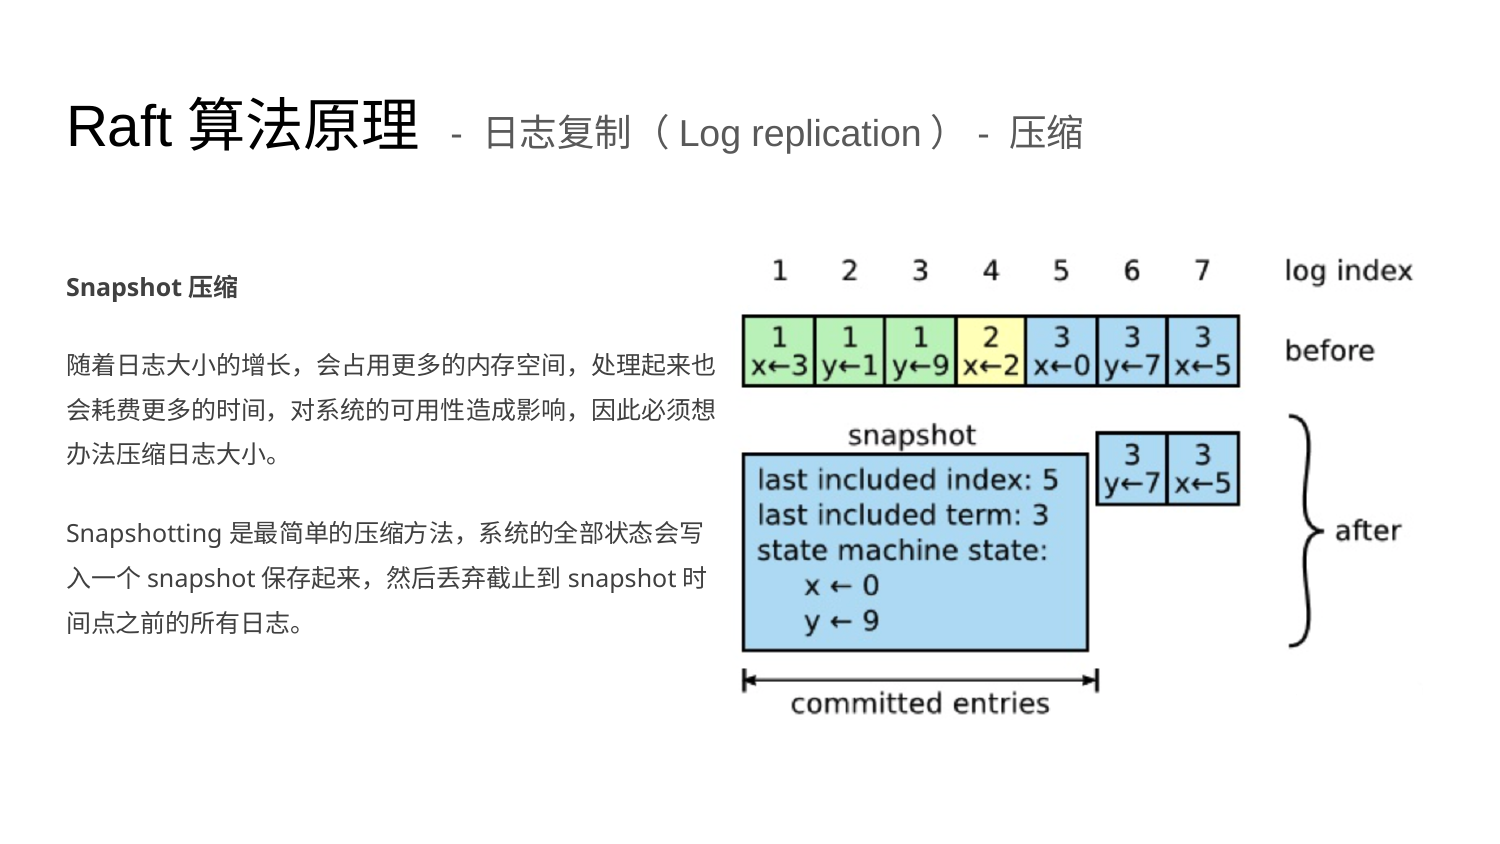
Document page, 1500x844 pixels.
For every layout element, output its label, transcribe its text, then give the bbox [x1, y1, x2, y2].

title Raft算法原理 - 日志复制（Log replication）- 压缩 [51, 72, 1449, 167]
list Snapshot压缩 随着日志大小的增长，会占用更多的内存空间，处理起来也会耗费更多的时间，对系统的可用性造成影响，因此必须想办法压缩日志大小。 Snapshotting是最简单的压缩方法，系统的全部状态会写入一个snapshot保存起来，然后丢弃截止到snapshot时间点之前的所有日志。 [51, 241, 728, 696]
picture [730, 240, 1423, 720]
